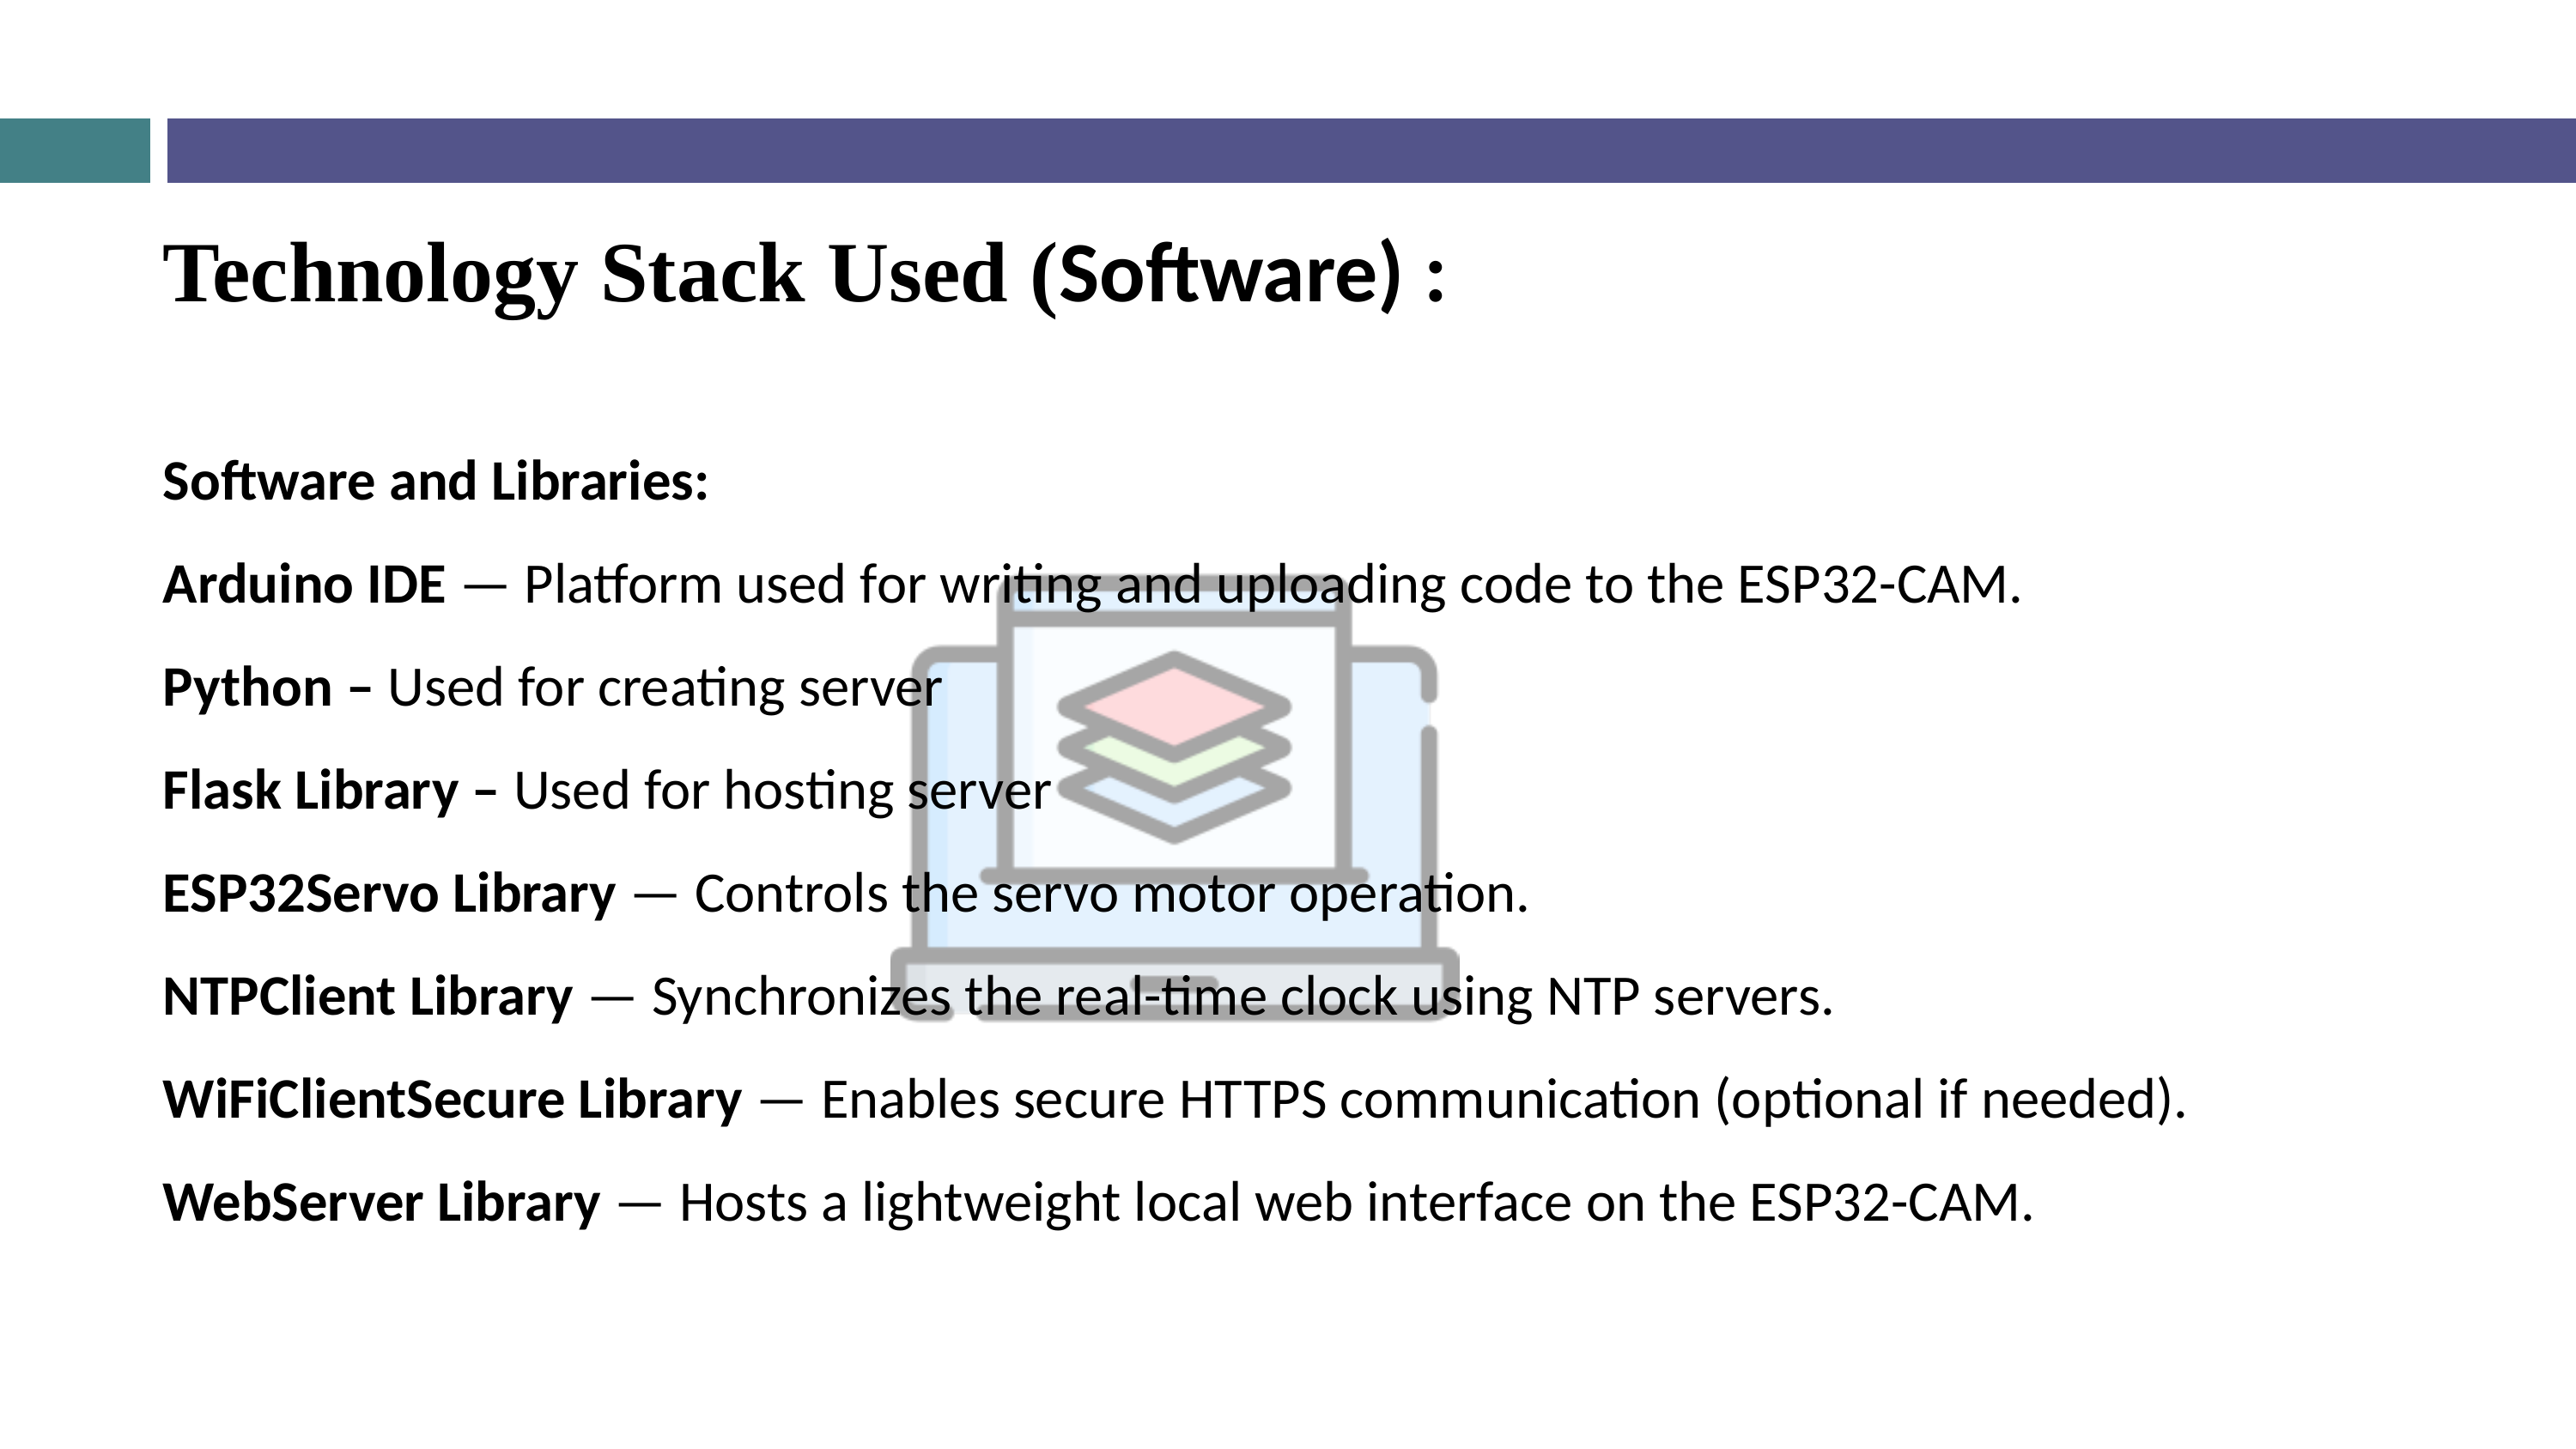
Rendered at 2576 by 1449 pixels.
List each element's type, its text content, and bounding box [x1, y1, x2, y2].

text_box Technology Stack Used (Software) : [149, 209, 2039, 325]
text_box Software and Libraries: Arduino IDE — Platform used for writing and uploading code to the ESP32-CAM. Python – Used for creating server Flask Library – Used for hosting server ESP32Servo Library — Controls the servo motor operation. NTPClient Library — Synchronizes the real-time clock using NTP servers. WiFiClientSecure Library — Enables secure HTTPS communication (optional if needed). WebServer Library — Hosts a lightweight local web interface on the ESP32-CAM. [149, 402, 2318, 1342]
picture [890, 514, 1461, 1084]
text_box [0, 0, 2576, 1449]
